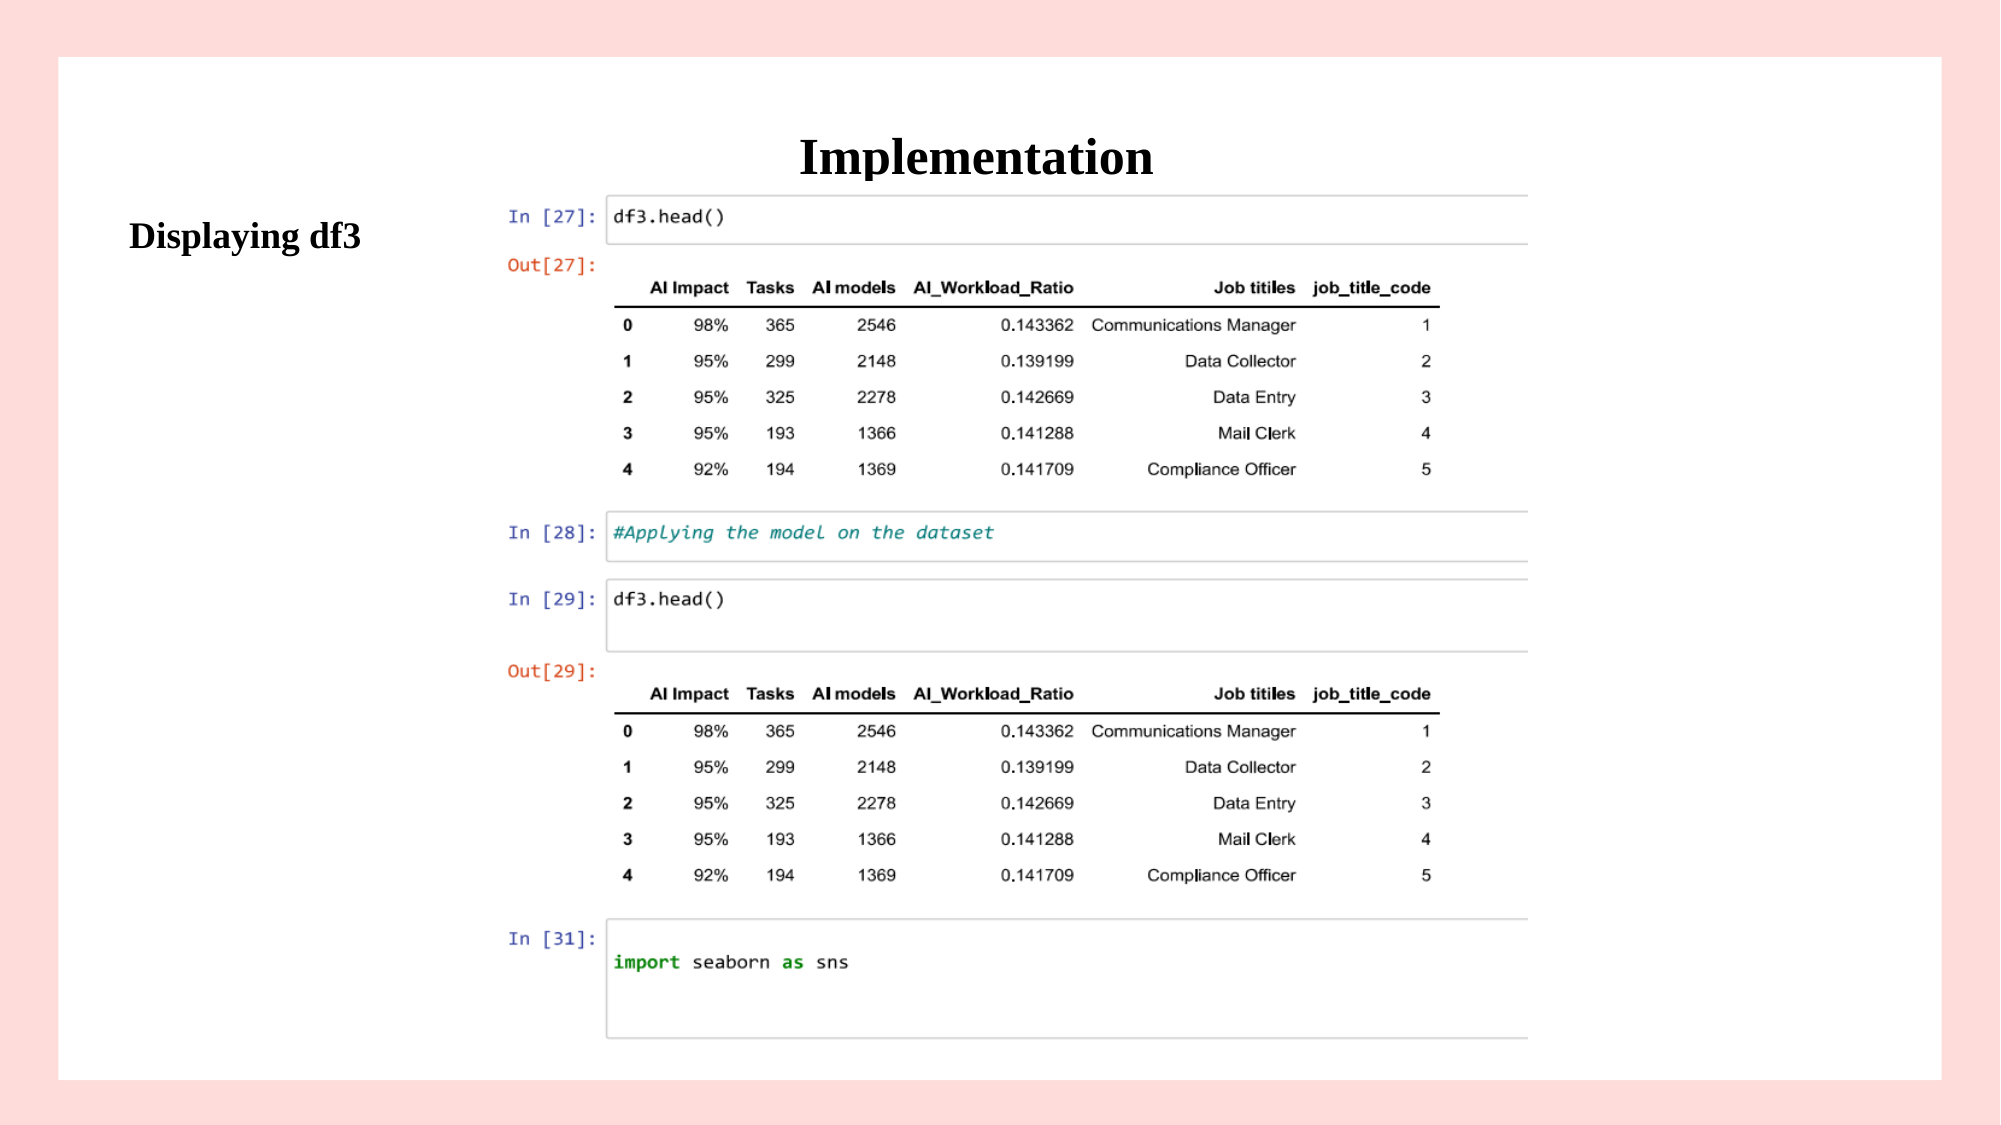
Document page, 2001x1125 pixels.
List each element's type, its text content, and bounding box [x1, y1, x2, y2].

text_box Implementation [783, 114, 1618, 192]
picture [500, 181, 1529, 1050]
text_box Displaying df3 [114, 203, 500, 264]
text_box [57, 56, 1943, 1081]
